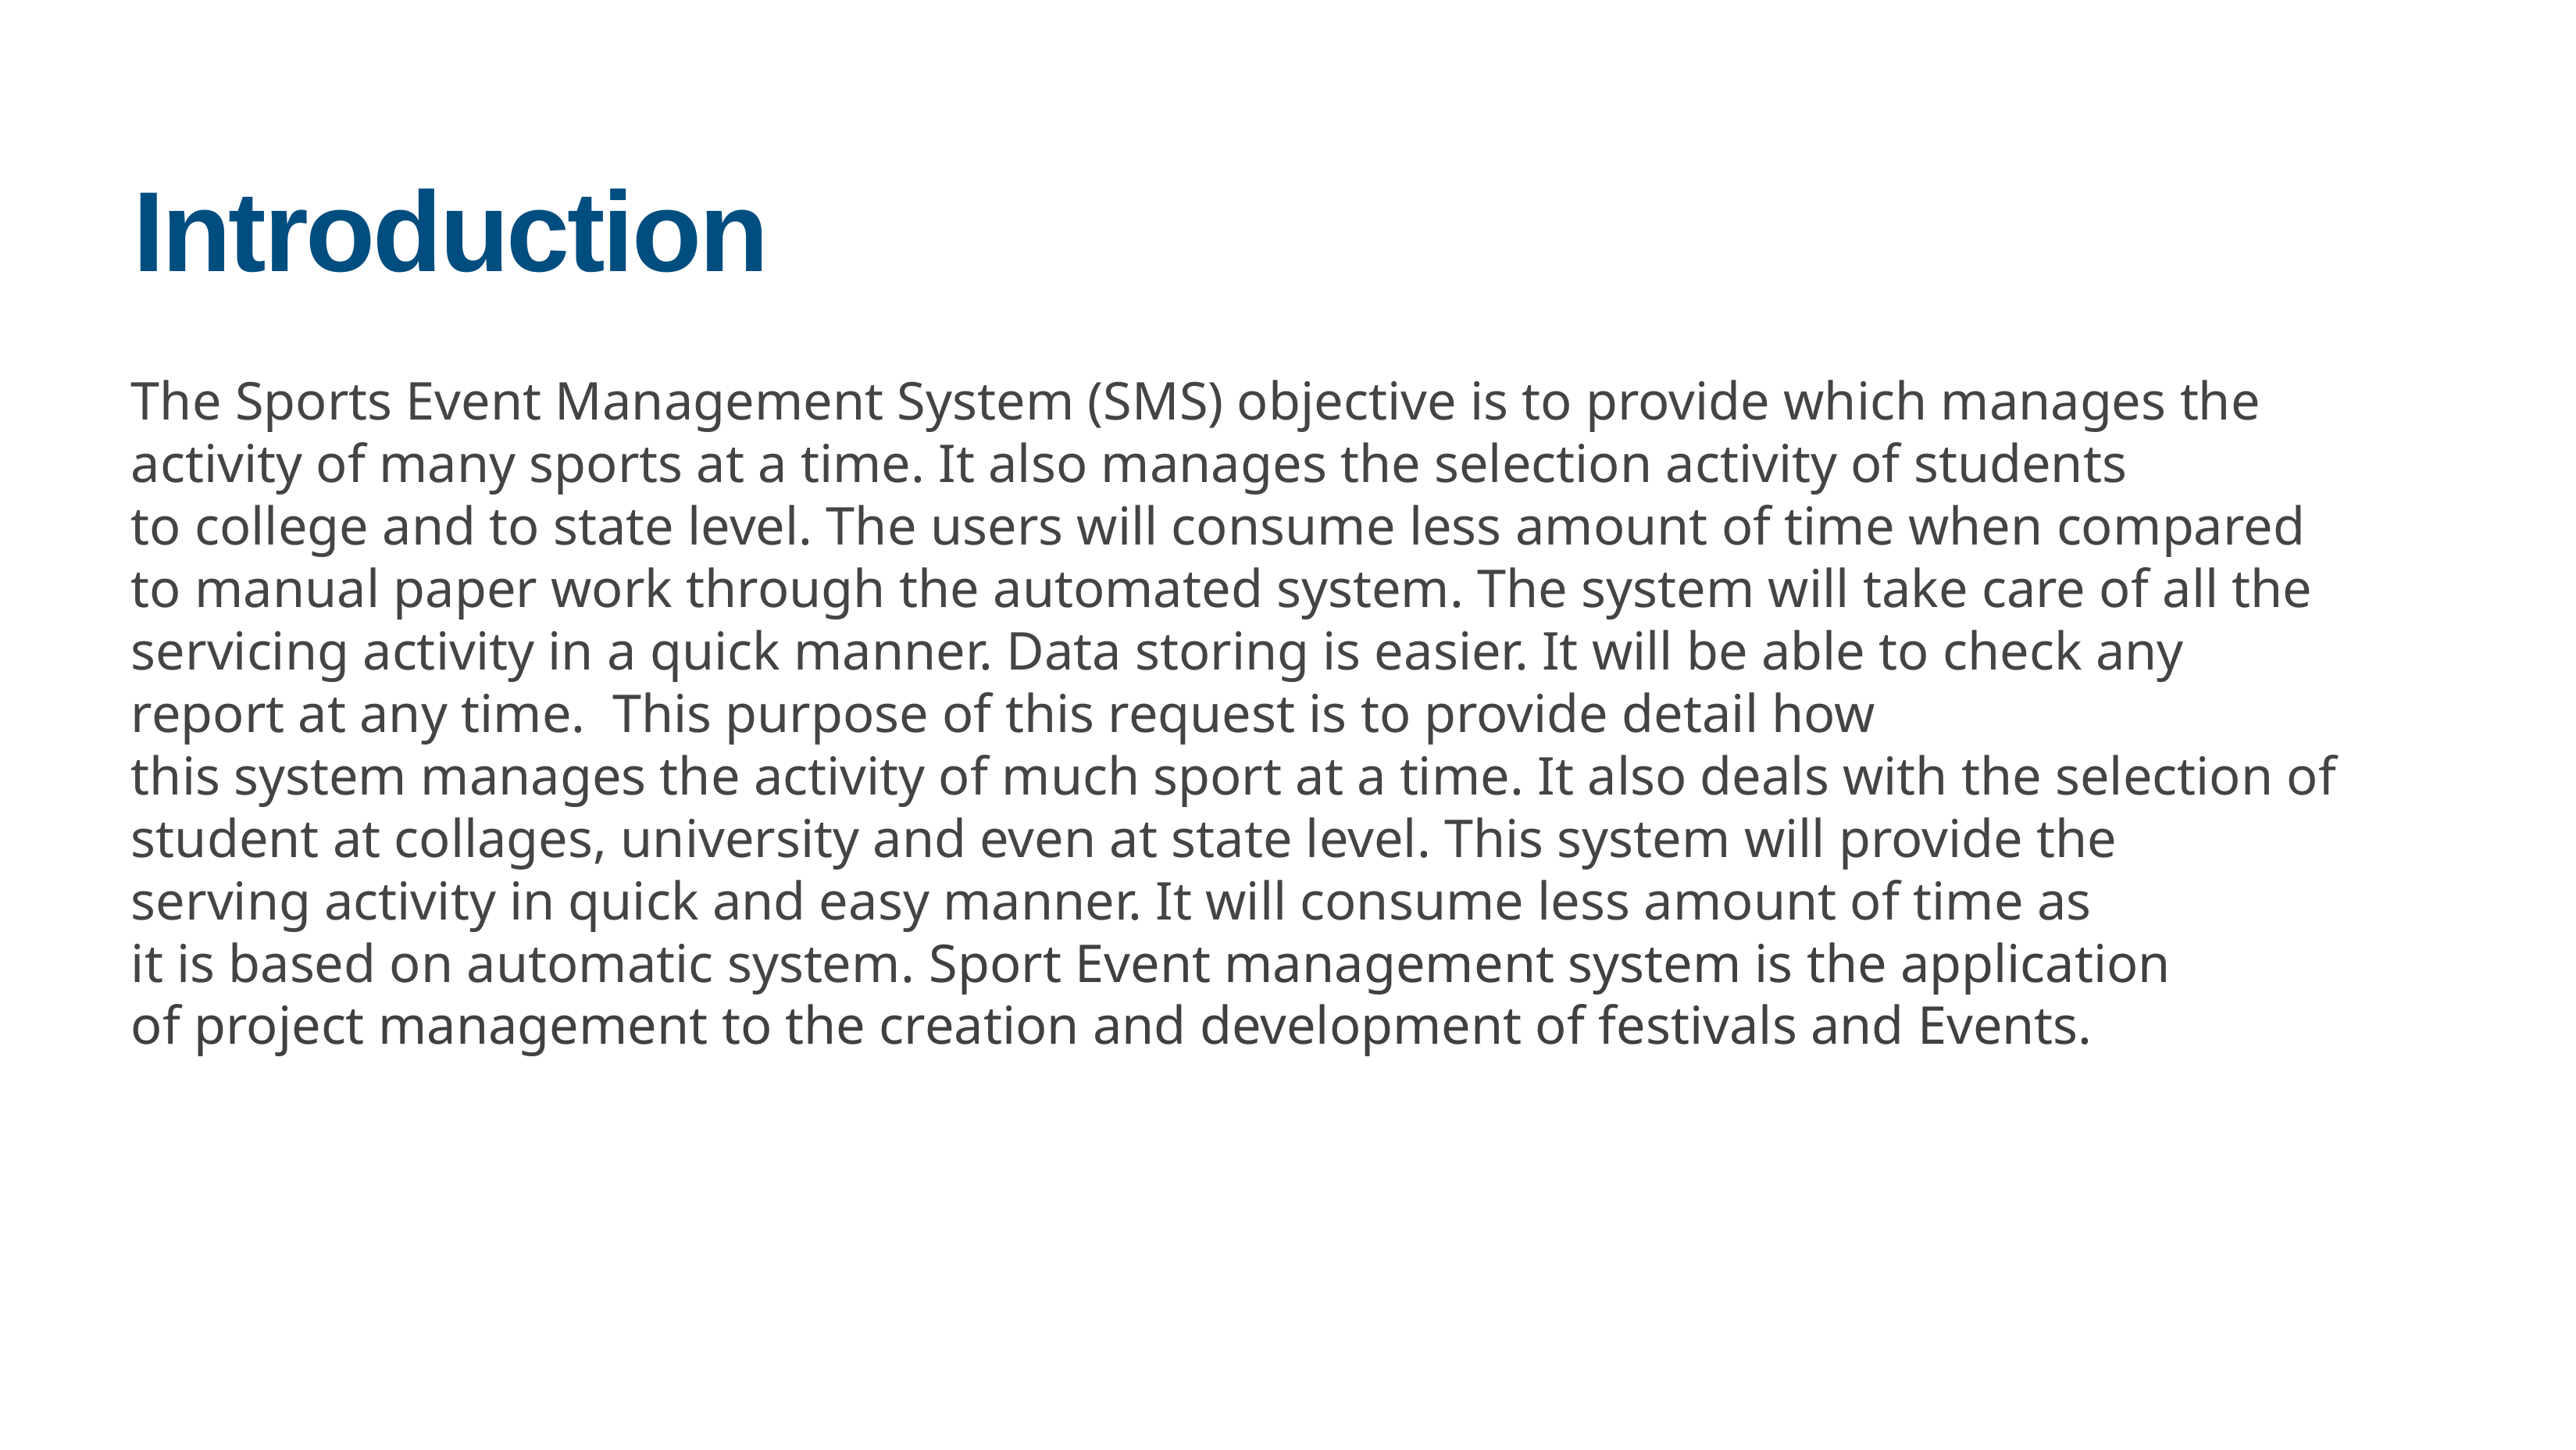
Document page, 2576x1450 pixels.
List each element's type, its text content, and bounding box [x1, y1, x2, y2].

title Introduction [130, 155, 771, 362]
list The Sports Event Management System (SMS) objective is to provide which manages the activity of many sports at a time. It also manages the selection activity of students to college and to state level. The users will consume less amount of time when compared to manual paper work through the automated system. The system will take care of all the servicing activity in a quick manner. Data storing is easier. It will be able to check any report at any time. This purpose of this request is to provide detail how this system manages the activity of much sport at a time. It also deals with the selection of student at collages, university and even at state level. This system will provide the serving activity in quick and easy manner. It will consume less amount of time as it is based on automatic system. Sport Event management system is the application of project management to the creation and development of festivals and Events. [130, 362, 2353, 1302]
